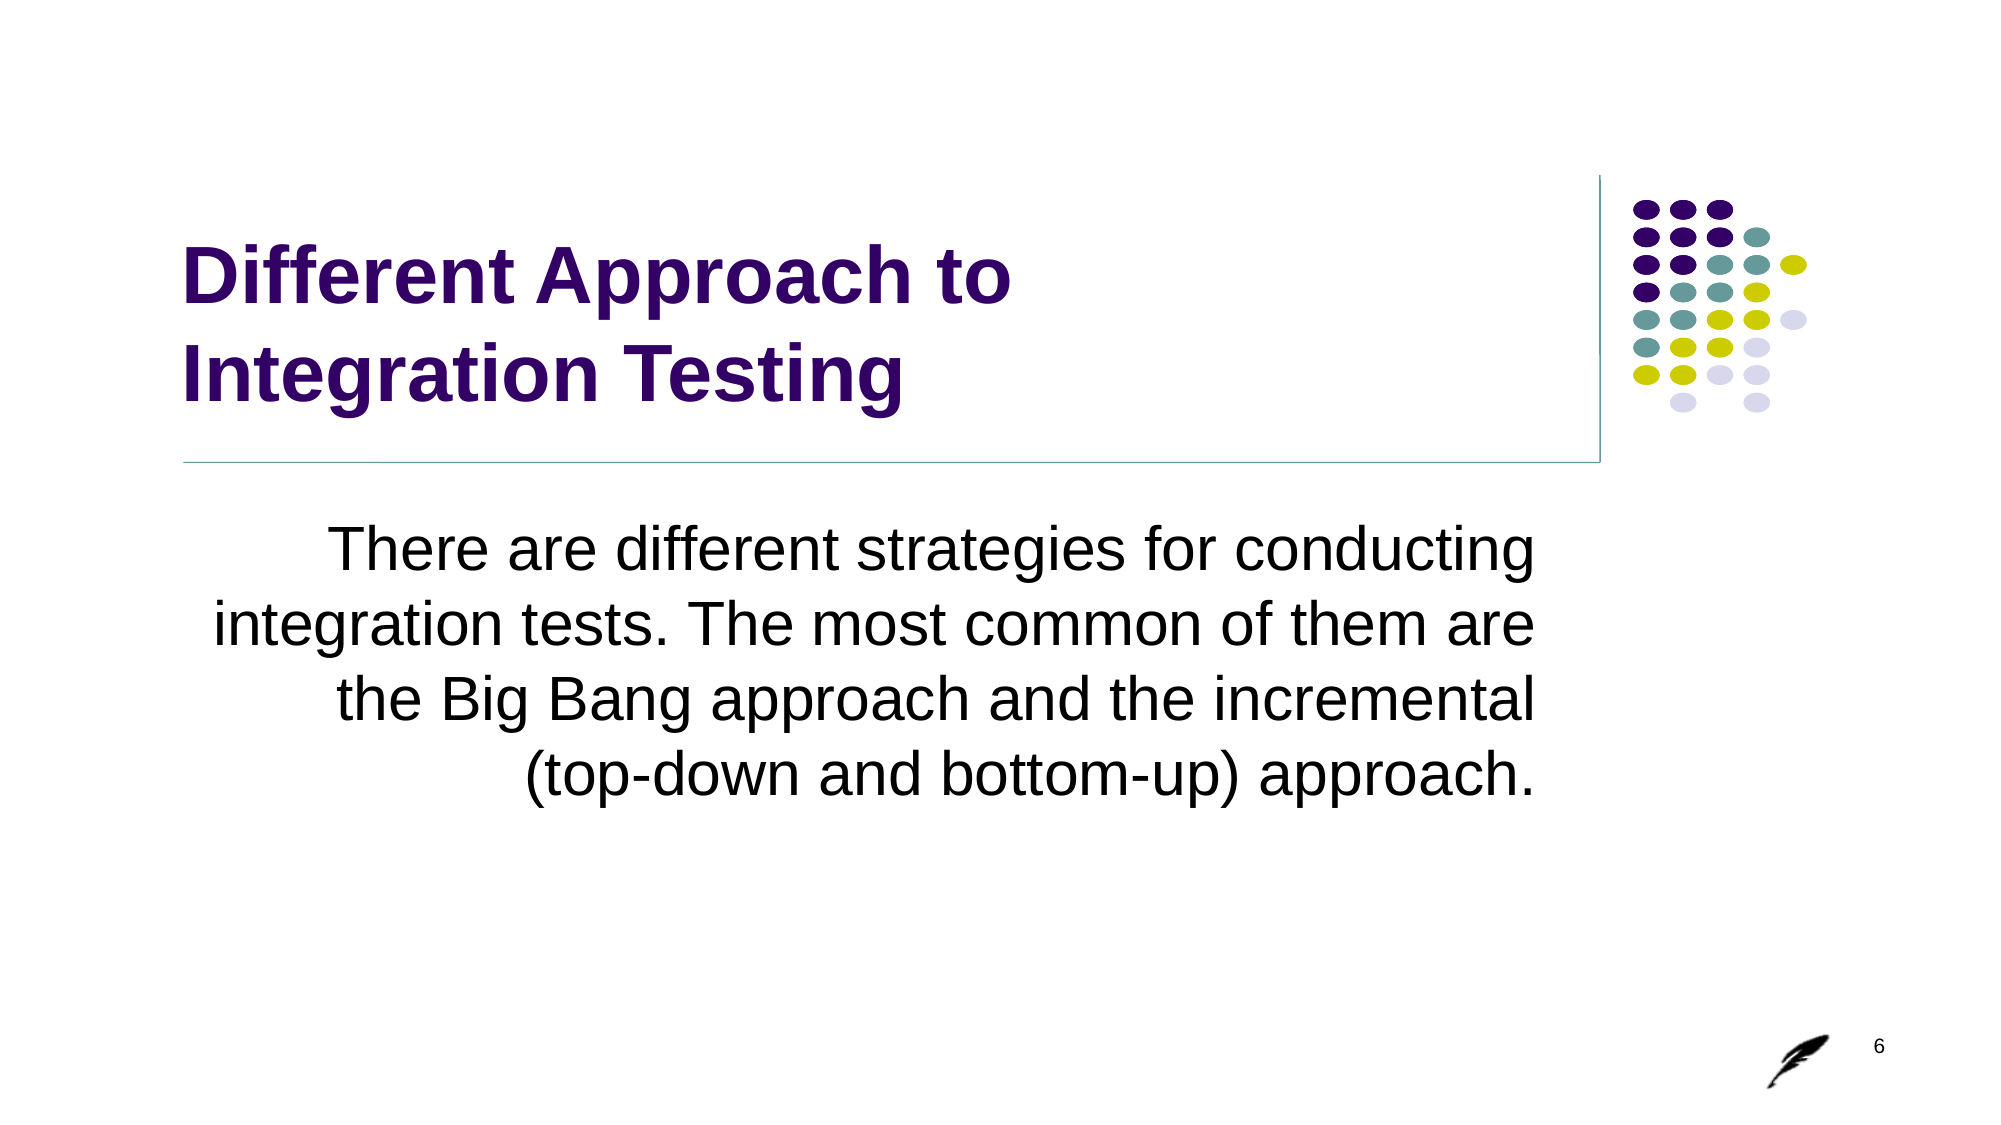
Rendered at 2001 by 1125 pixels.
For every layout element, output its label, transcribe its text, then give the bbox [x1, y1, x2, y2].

slide_number 6 [1433, 1025, 1900, 1100]
title Different Approach to Integration Testing [166, 75, 1565, 425]
subtitle There are different strategies for conducting integration tests. The most common of them are the Big Bang approach and the incremental (top-down and bottom-up) approach. [185, 500, 1553, 888]
